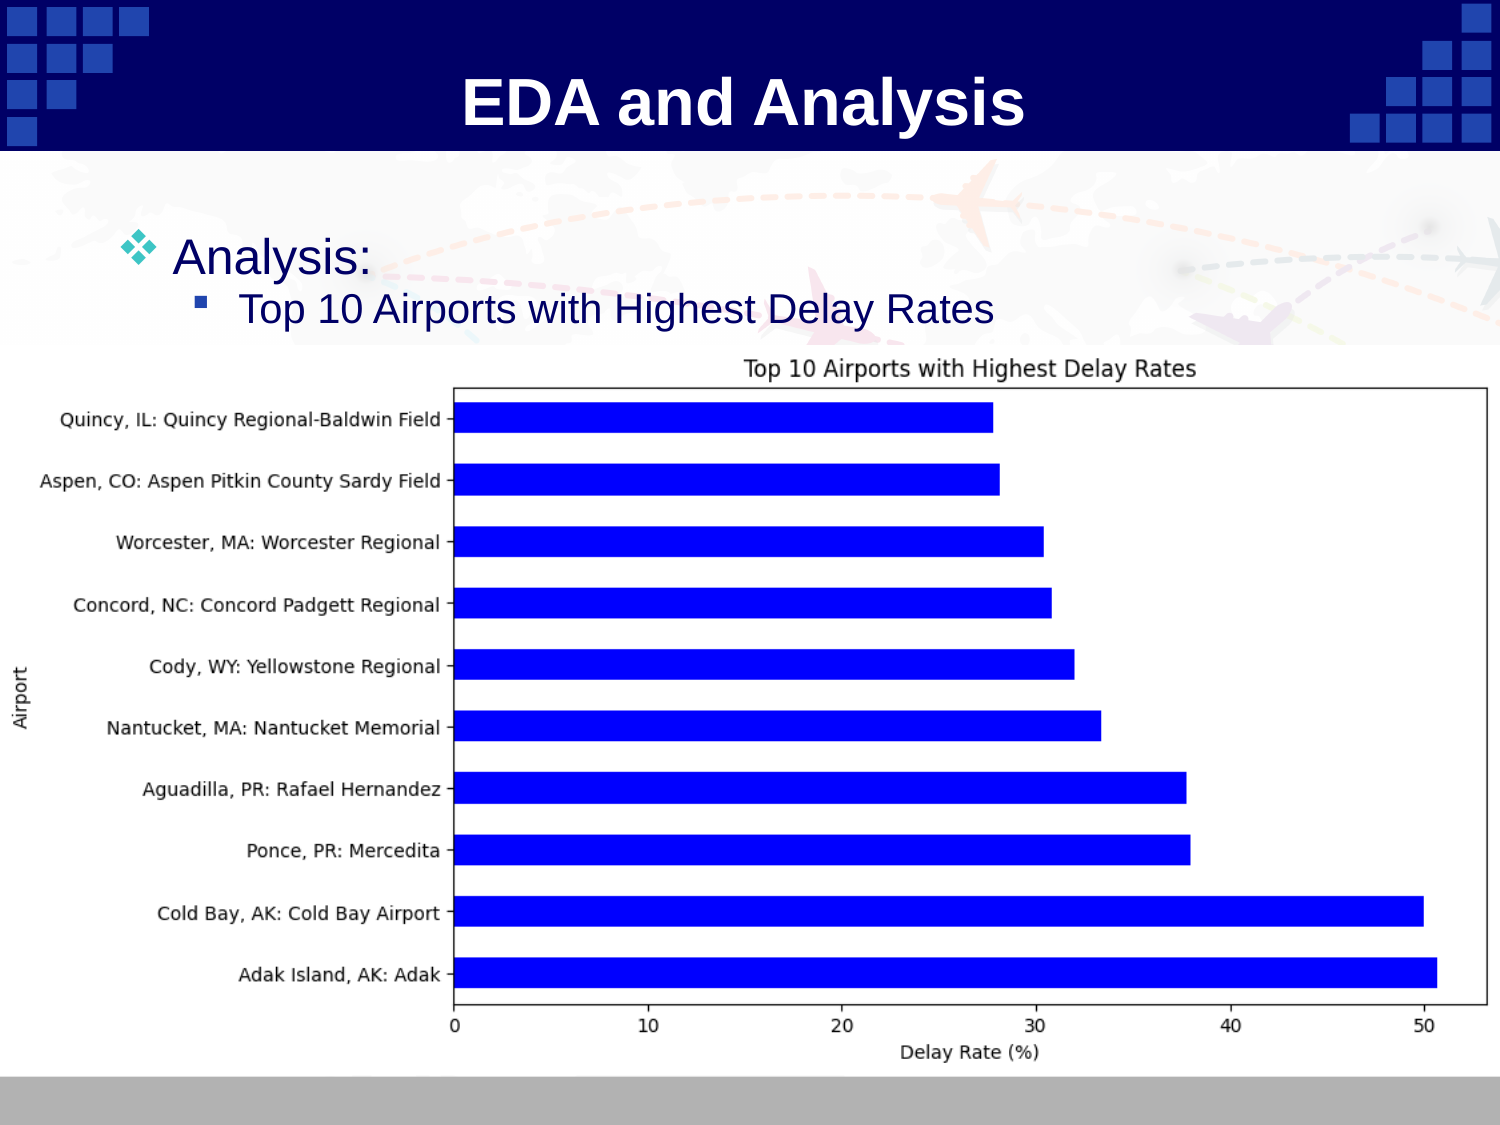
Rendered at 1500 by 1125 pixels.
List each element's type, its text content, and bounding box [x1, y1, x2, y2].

title EDA and Analysis [137, 52, 1350, 145]
picture [0, 344, 1500, 1076]
text_box Analysis: Top 10 Airports with Highest Delay Rates [101, 228, 1386, 338]
